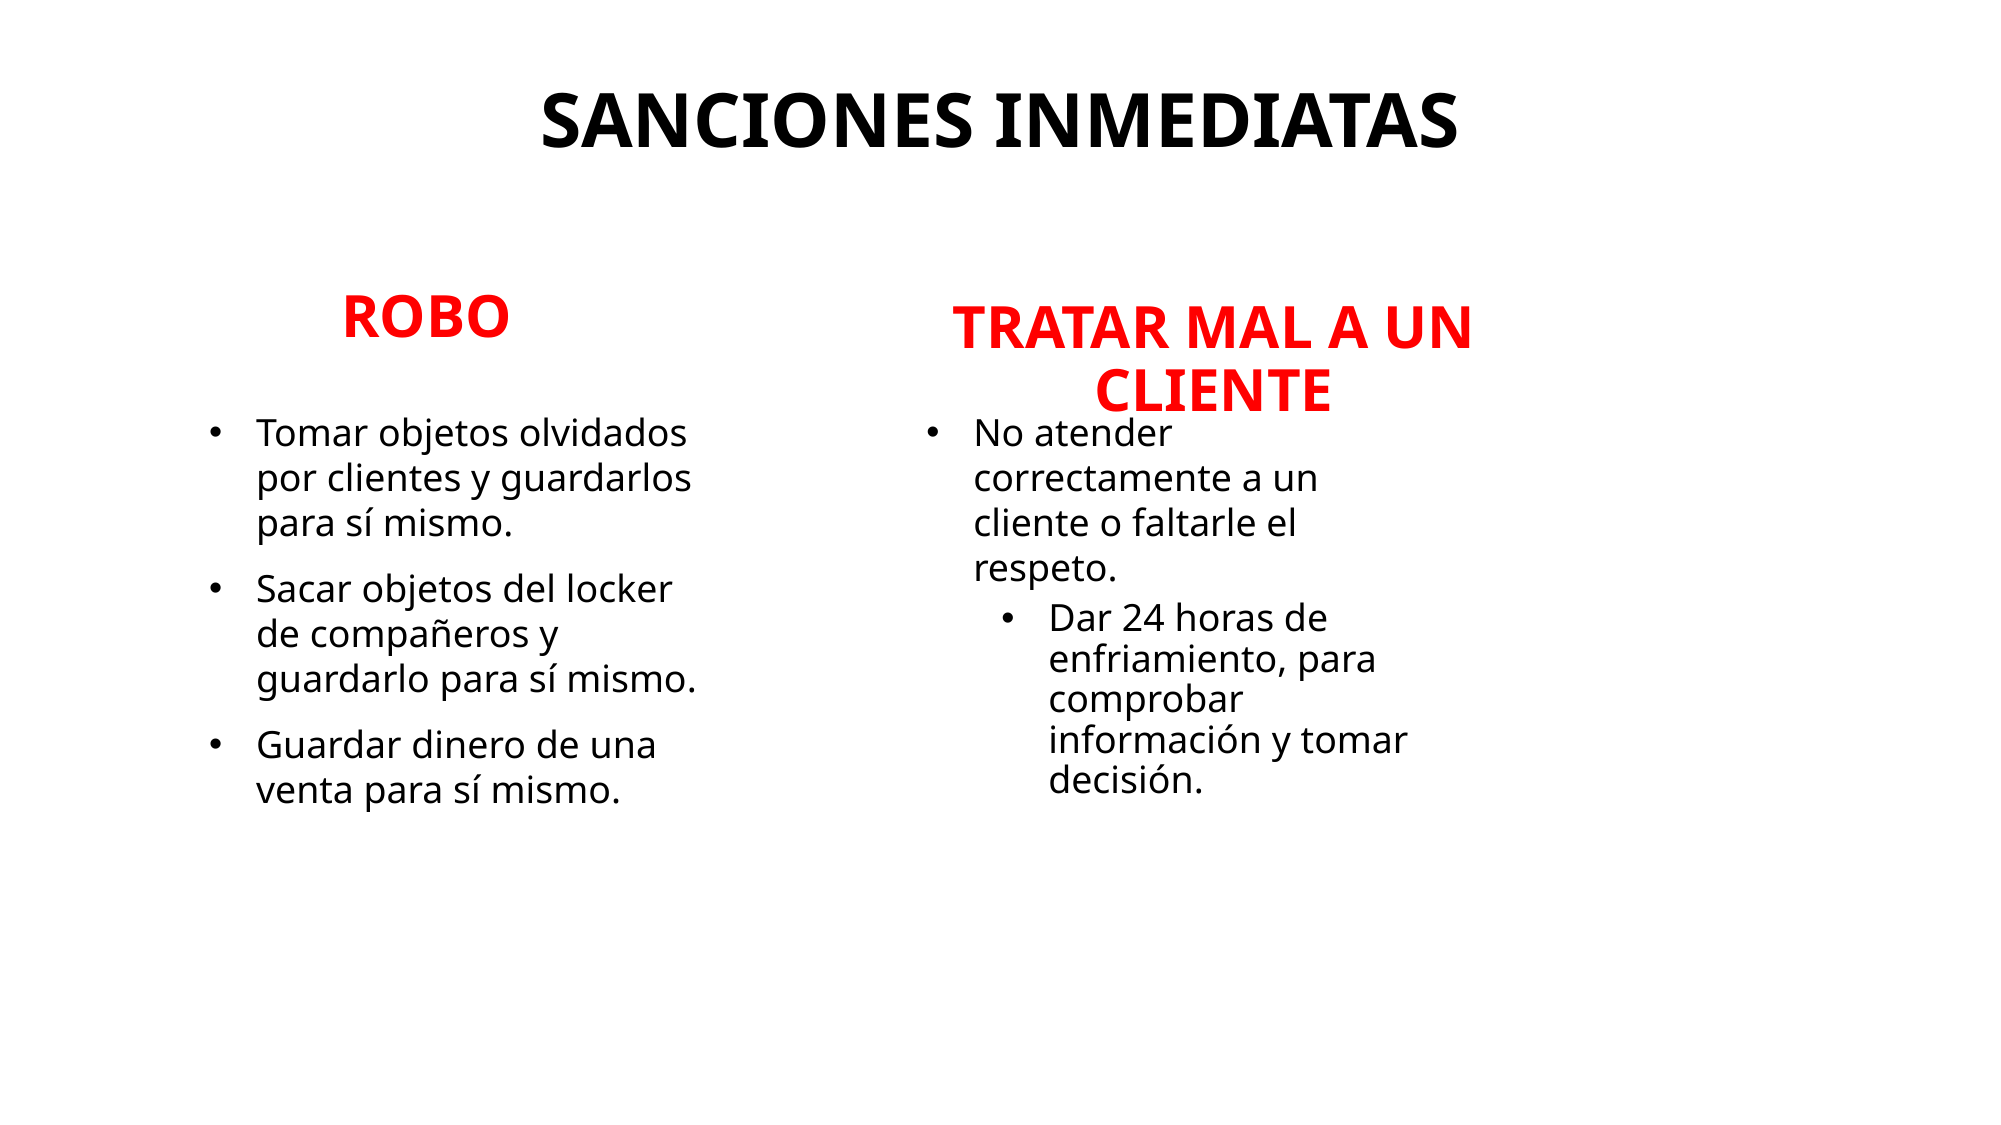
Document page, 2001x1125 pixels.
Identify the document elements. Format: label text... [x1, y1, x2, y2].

text_box No atender correctamente a un cliente o faltarle el respeto. Dar 24 horas de enfriamiento, para comprobar información y tomar decisión. [926, 401, 1424, 994]
title Sanciones inmediatas [37, 75, 1963, 179]
list Tomar objetos olvidados por clientes y guardarlos para sí mismo. Sacar objetos del locker de compañeros y guardarlo para sí mismo. Guardar dinero de una venta para sí mismo. [209, 401, 707, 994]
text_box TRATAR MAL A UN CLIENTE [856, 290, 1572, 368]
list ROBO [195, 279, 658, 357]
